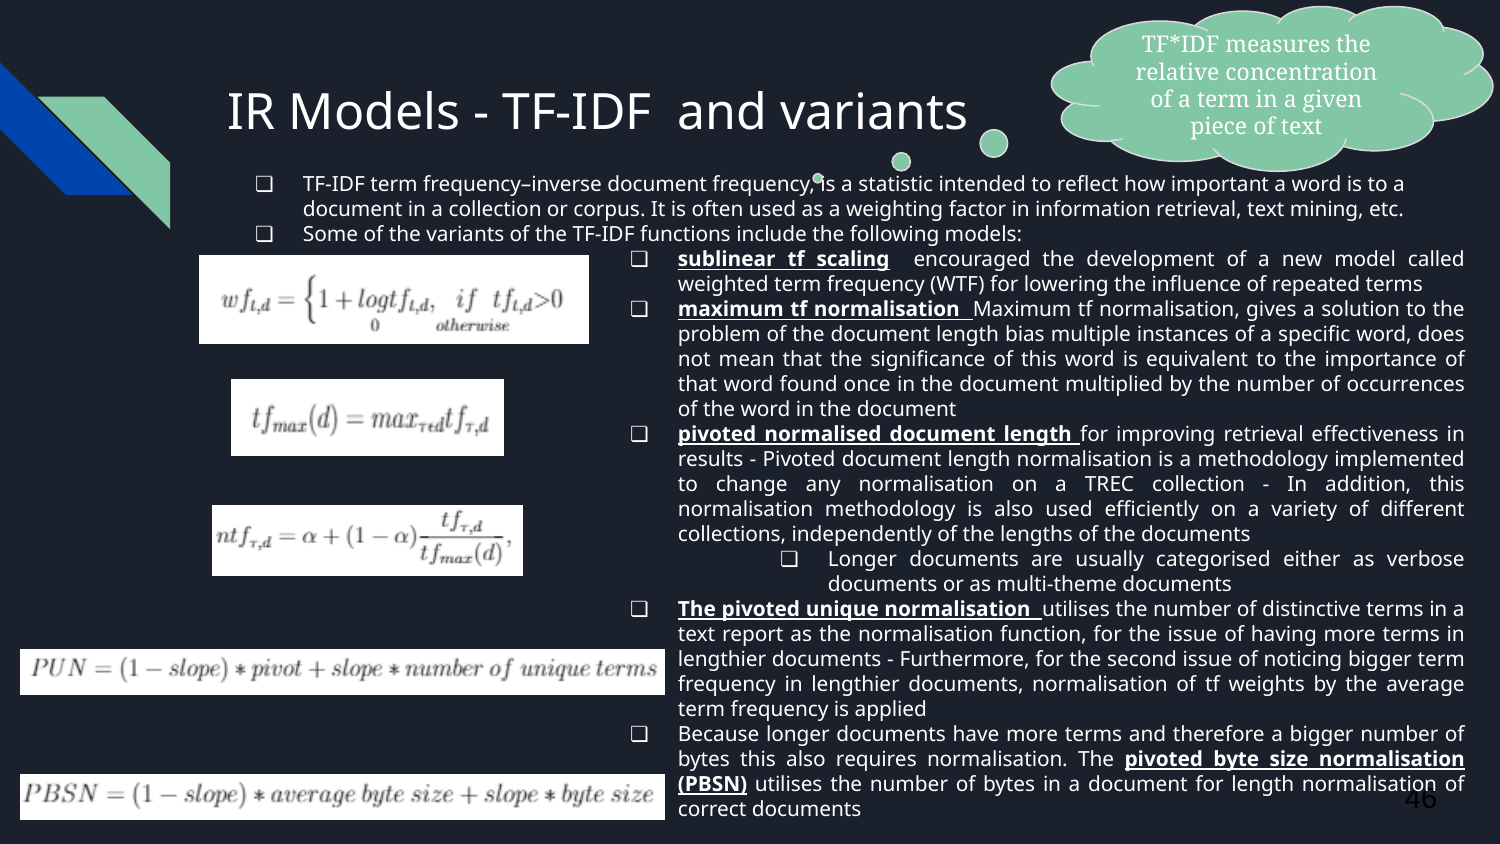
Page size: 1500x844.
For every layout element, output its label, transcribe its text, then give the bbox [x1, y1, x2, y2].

list TF-IDF term frequency–inverse document frequency, is a statistic intended to reflect how important a word is to a document in a collection or corpus. It is often used as a weighting factor in information retrieval, text mining, etc. Some of the variants of the TF-IDF functions include the following models: sublinear tf scaling encouraged the development of a new model called weighted term frequency (WTF) for lowering the influence of repeated terms maximum tf normalisation Maximum tf normalisation, gives a solution to the problem of the document length bias multiple instances of a specific word, does not mean that the significance of this word is equivalent to the importance of that word found once in the document multiplied by the number of occurrences of the word in the document pivoted normalised document length for improving retrieval effectiveness in results - Pivoted document length normalisation is a methodology implemented to change any normalisation on a TREC collection - In addition, this normalisation methodology is also used efficiently on a variety of different collections, independently of the lengths of the documents Longer documents are usually categorised either as verbose documents or as multi-theme documents The pivoted unique normalisation utilises the number of distinctive terms in a text report as the normalisation function, for the issue of having more terms in lengthier documents - Furthermore, for the second issue of noticing bigger term frequency in lengthier documents, normalisation of tf weights by the average term frequency is applied Because longer documents have more terms and therefore a bigger number of bytes this also requires normalisation. The pivoted byte size normalisation (PBSN) utilises the number of bytes in a document for length normalisation of correct documents [212, 156, 1480, 836]
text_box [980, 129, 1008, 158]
title IR Models - TF-IDF and variants [212, 64, 1136, 156]
picture [199, 254, 590, 345]
picture [20, 774, 665, 821]
picture [20, 648, 665, 695]
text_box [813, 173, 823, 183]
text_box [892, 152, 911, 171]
picture [212, 505, 523, 576]
picture [231, 378, 504, 456]
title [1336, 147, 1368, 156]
text_box TF*IDF measures the relative concentration of a term in a given piece of text [1051, 6, 1493, 172]
